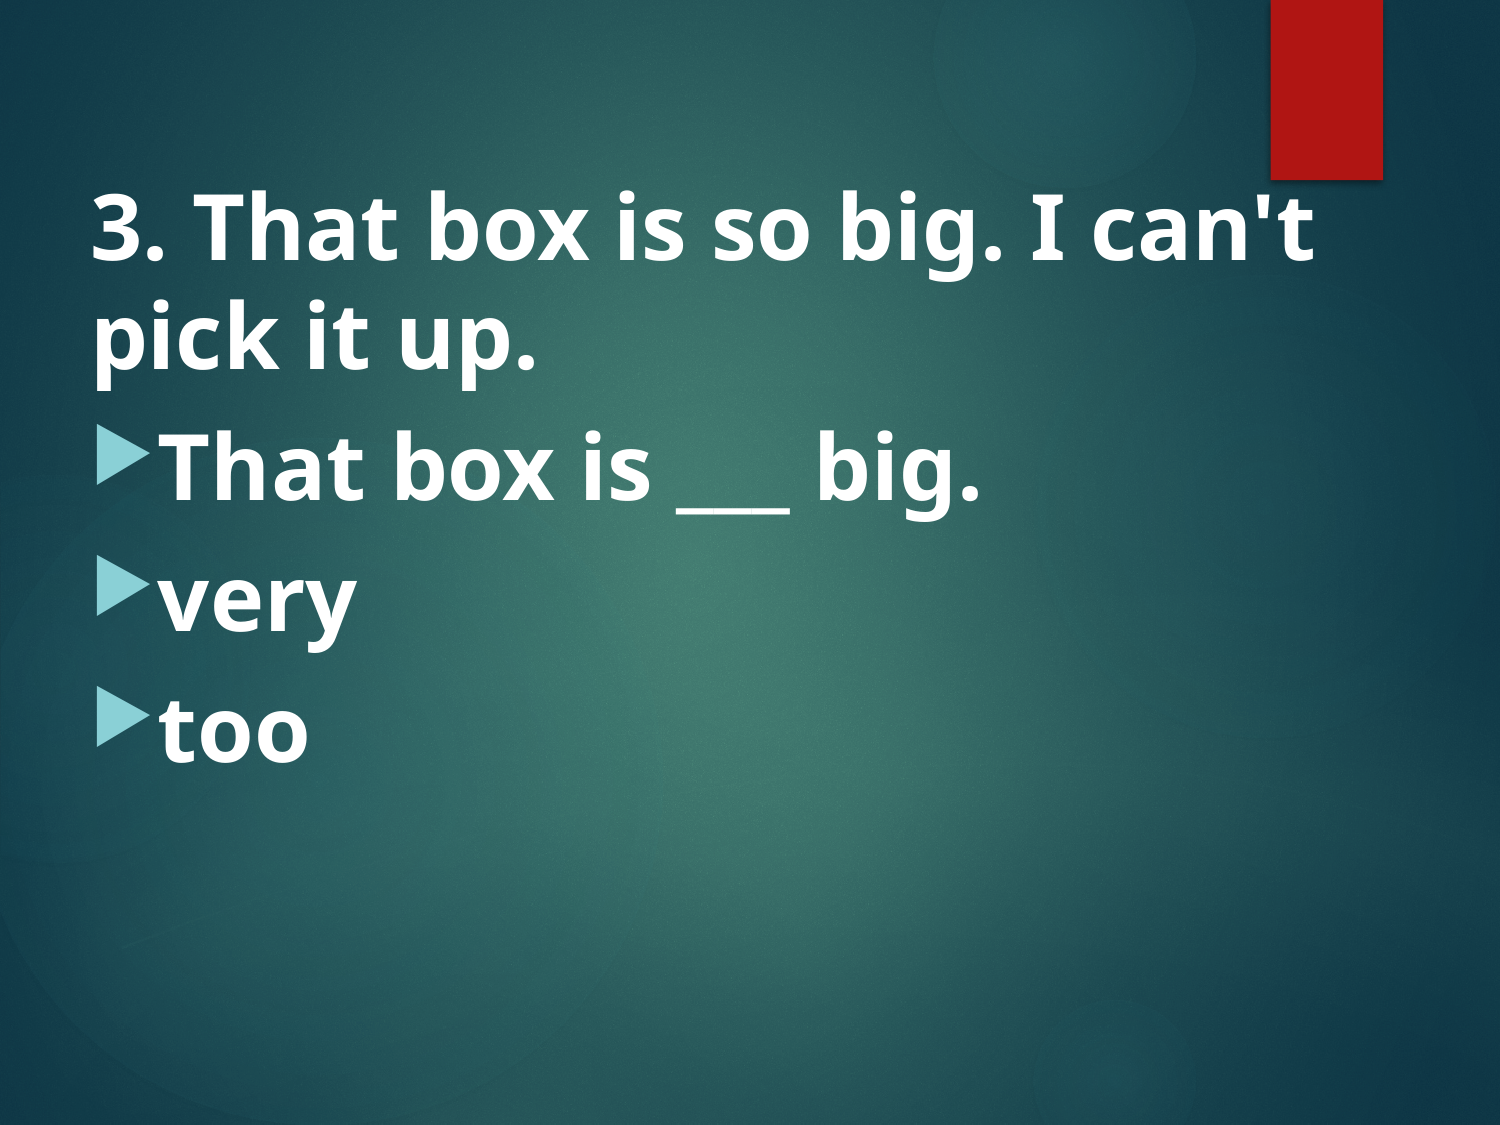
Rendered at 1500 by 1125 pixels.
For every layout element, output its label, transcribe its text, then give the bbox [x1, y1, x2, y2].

list 3. That box is so big. I can't pick it up. That box is ___ big. very too [75, 160, 1425, 1059]
